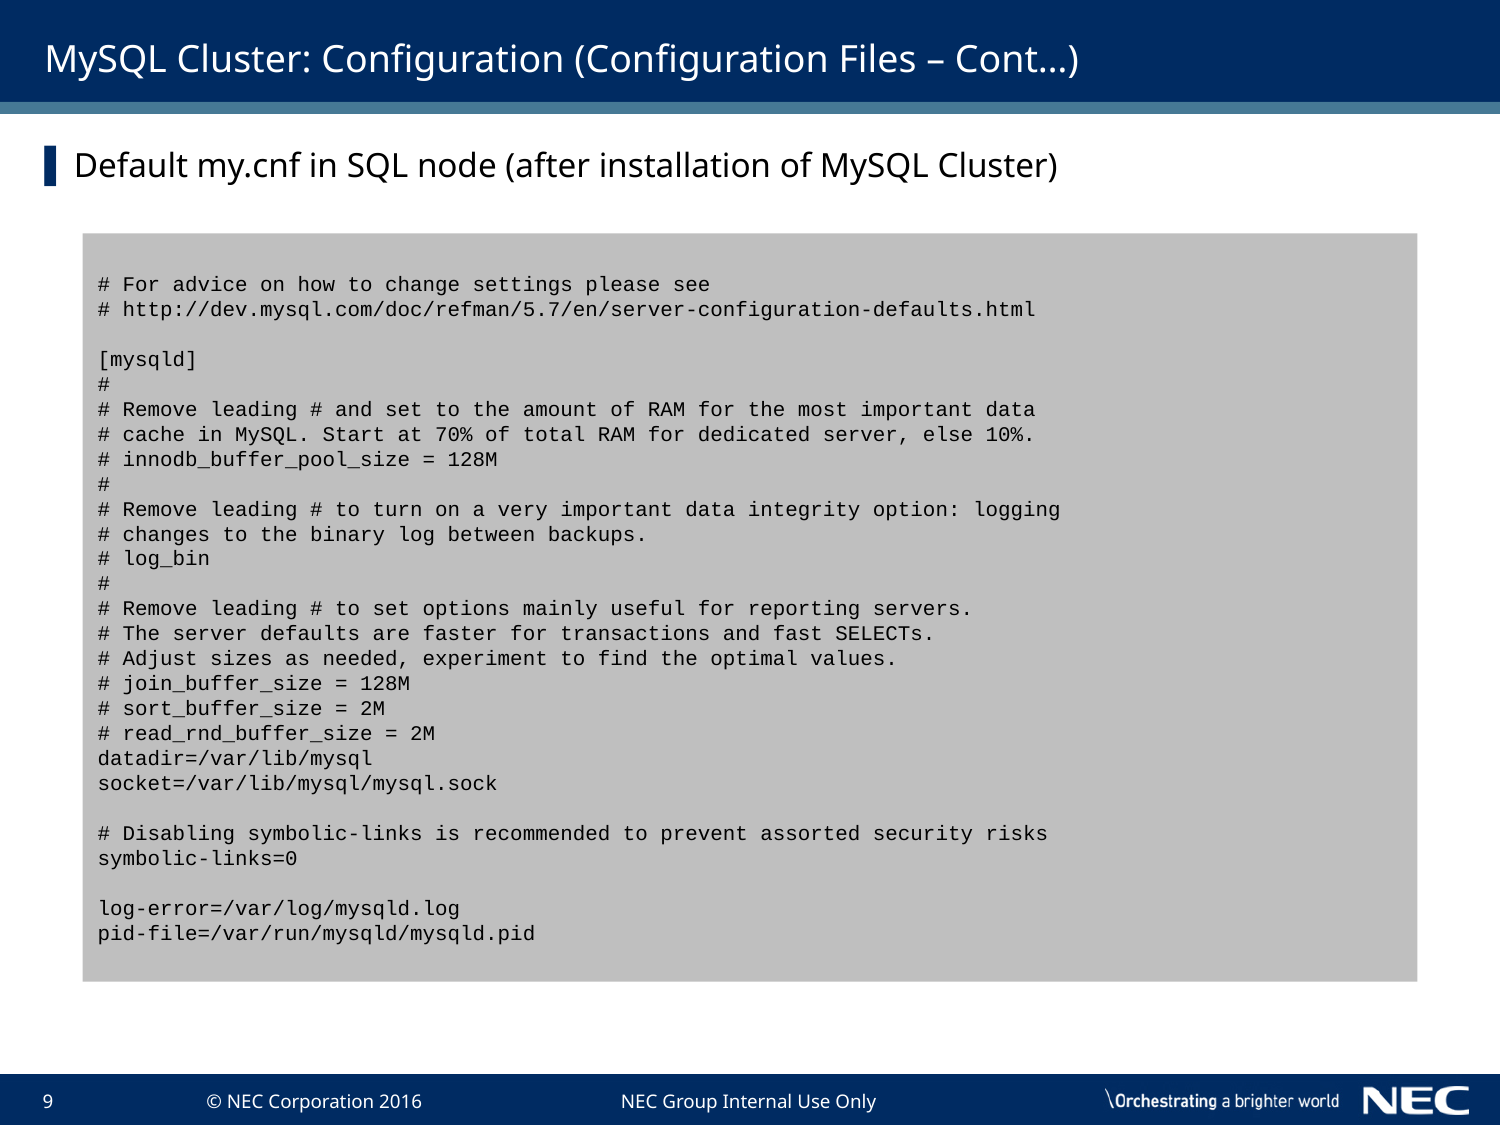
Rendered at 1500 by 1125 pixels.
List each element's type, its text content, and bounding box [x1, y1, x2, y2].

picture [0, 0, 1500, 114]
title MySQL Cluster: Configuration (Configuration Files – Cont…) [29, 18, 1471, 96]
list Default my.cnf in SQL node (after installation of MySQL Cluster) [29, 137, 1471, 1059]
picture [0, 1074, 1500, 1125]
text_box # For advice on how to change settings please see # http://dev.mysql.com/doc/refman/5.7/en/server-configuration-defaults.html [mysqld] # # Remove leading # and set to the amount of RAM for the most important data # cache in MySQL. Start at 70% of total RAM for dedicated server, else 10%. # innodb_buffer_pool_size = 128M # # Remove leading # to turn on a very important data integrity option: logging # changes to the binary log between backups. # log_bin # # Remove leading # to set options mainly useful for reporting servers. # The server defaults are faster for transactions and fast SELECTs. # Adjust sizes as needed, experiment to find the optimal values. # join_buffer_size = 128M # sort_buffer_size = 2M # read_rnd_buffer_size = 2M datadir=/var/lib/mysql socket=/var/lib/mysql/mysql.sock # Disabling symbolic-links is recommended to prevent assorted security risks symbolic-links=0 log-error=/var/log/mysqld.log pid-file=/var/run/mysqld/mysqld.pid [81, 231, 1419, 984]
